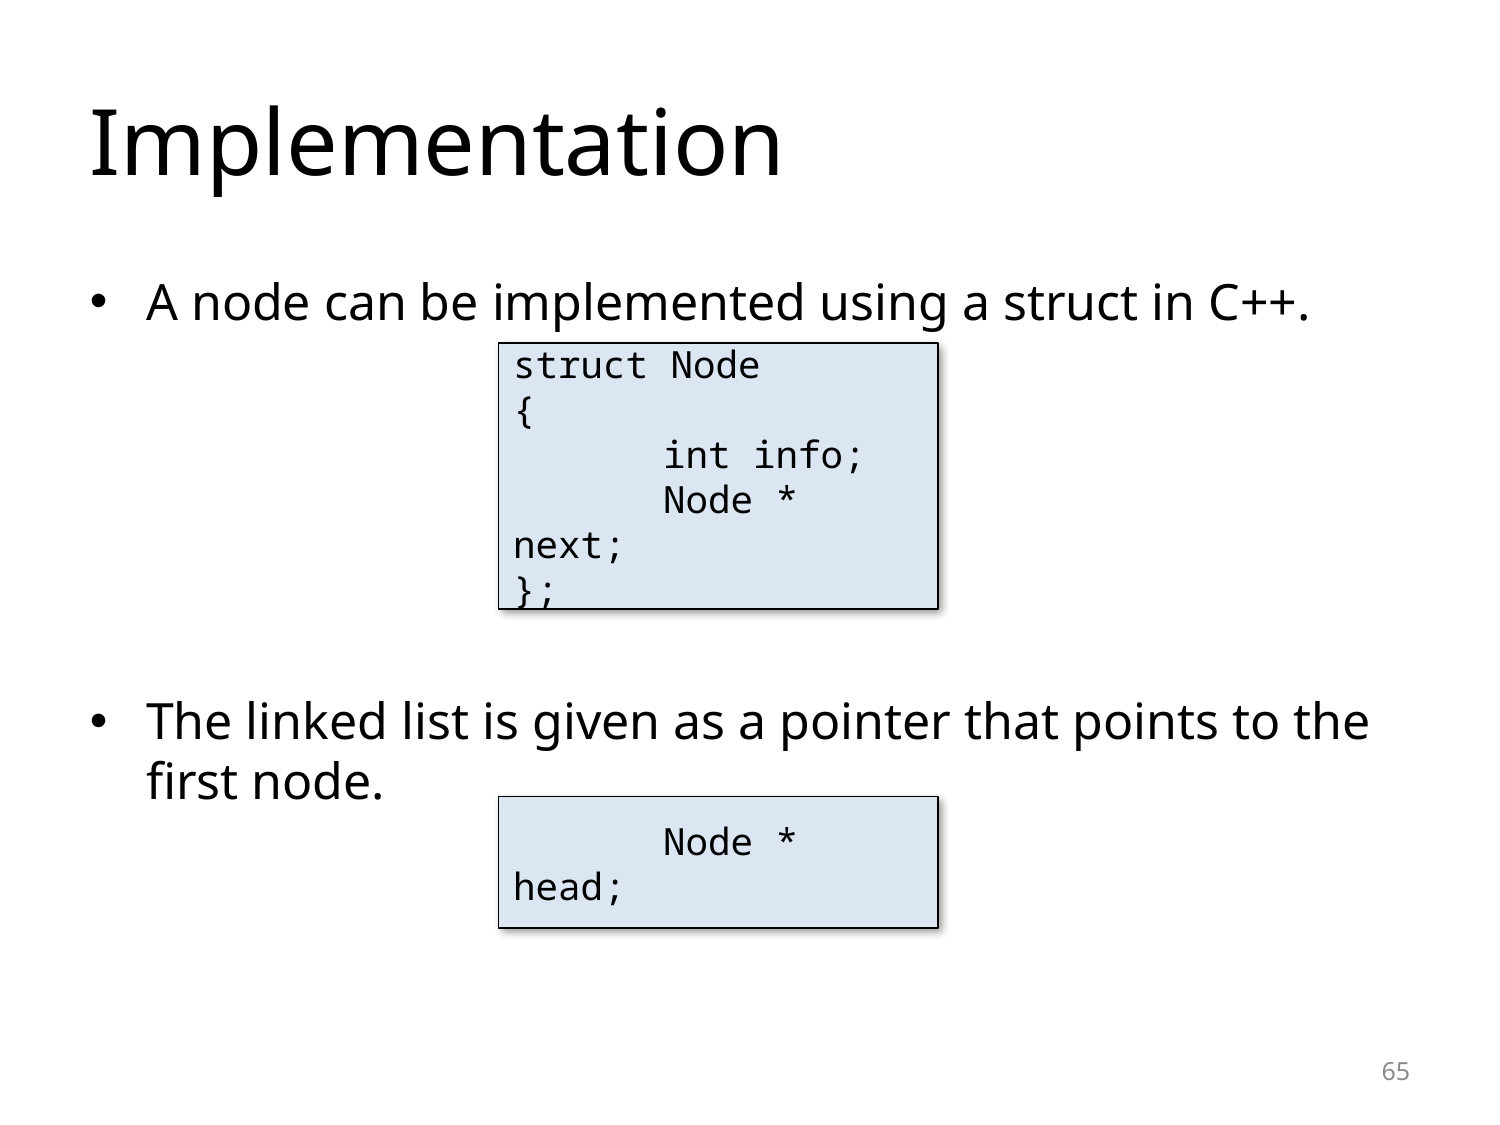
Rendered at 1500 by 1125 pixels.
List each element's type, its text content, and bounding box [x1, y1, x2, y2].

text_box Node * head; [498, 796, 939, 929]
text_box <number> [1074, 1042, 1425, 1103]
text_box A node can be implemented using a struct in C++. The linked list is given as a pointer that points to the first node. [75, 262, 1425, 1005]
text_box Implementation [75, 45, 1425, 233]
text_box struct Node { int info; Node * next; }; [498, 342, 939, 610]
